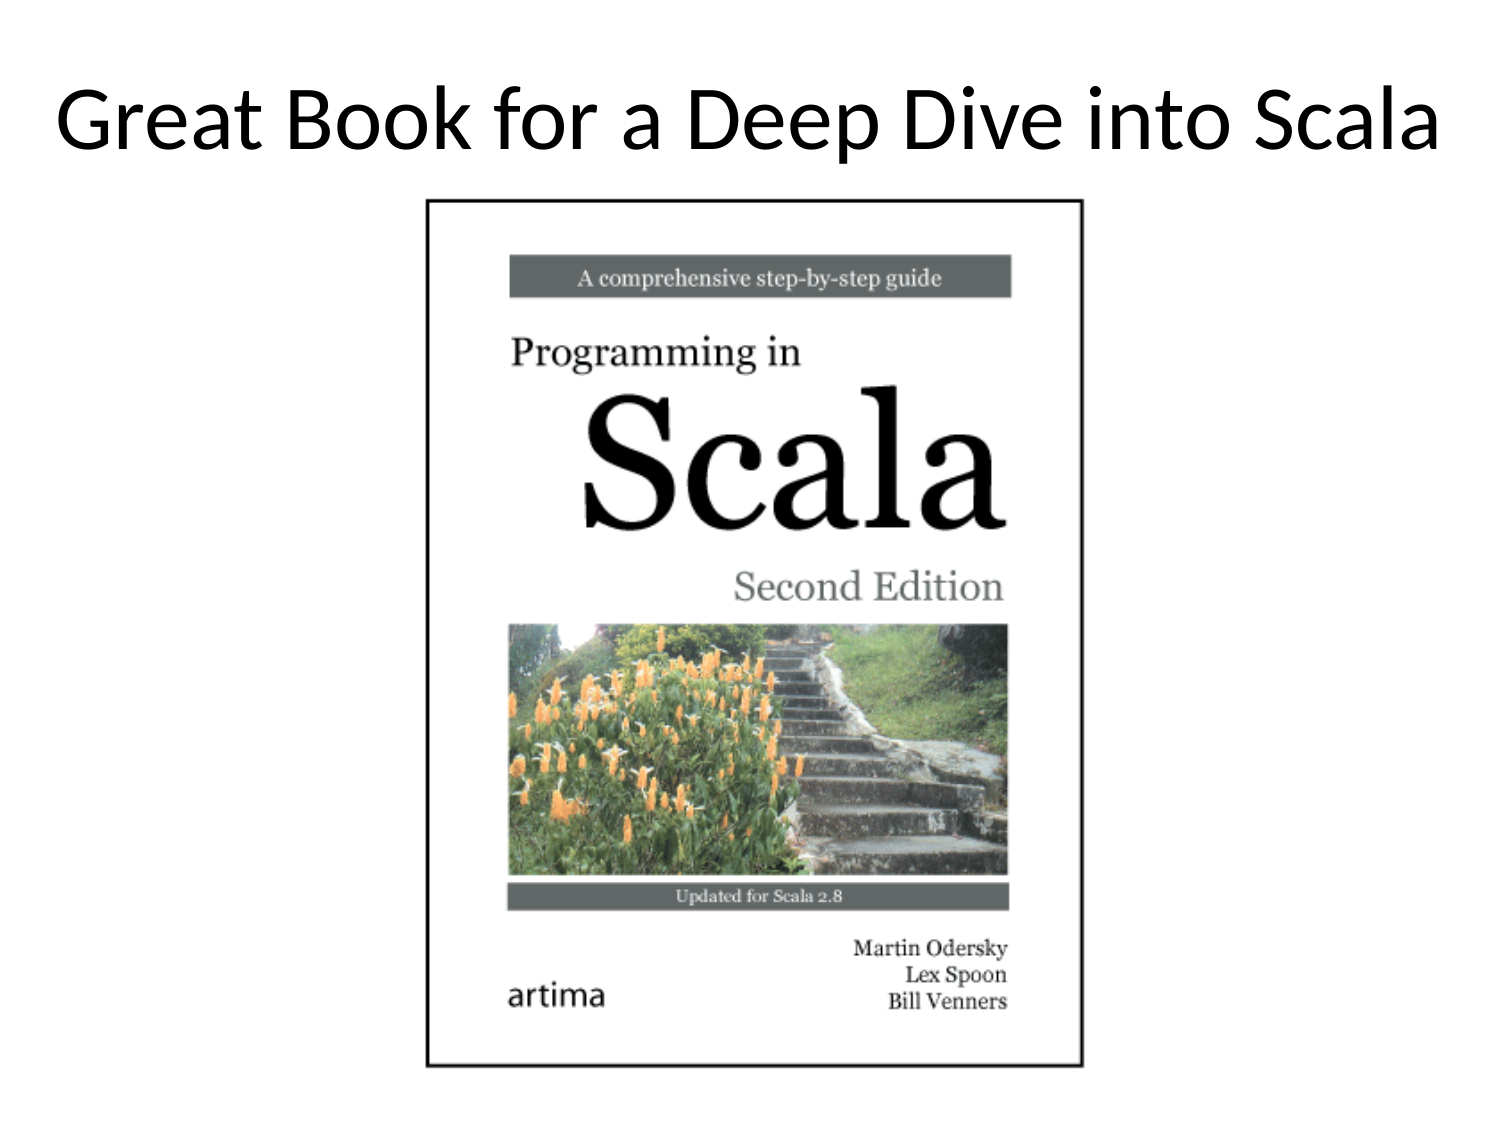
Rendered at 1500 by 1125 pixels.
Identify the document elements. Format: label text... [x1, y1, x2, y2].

title Great Book for a Deep Dive into Scala [37, 24, 1463, 200]
picture [312, 187, 1205, 1080]
